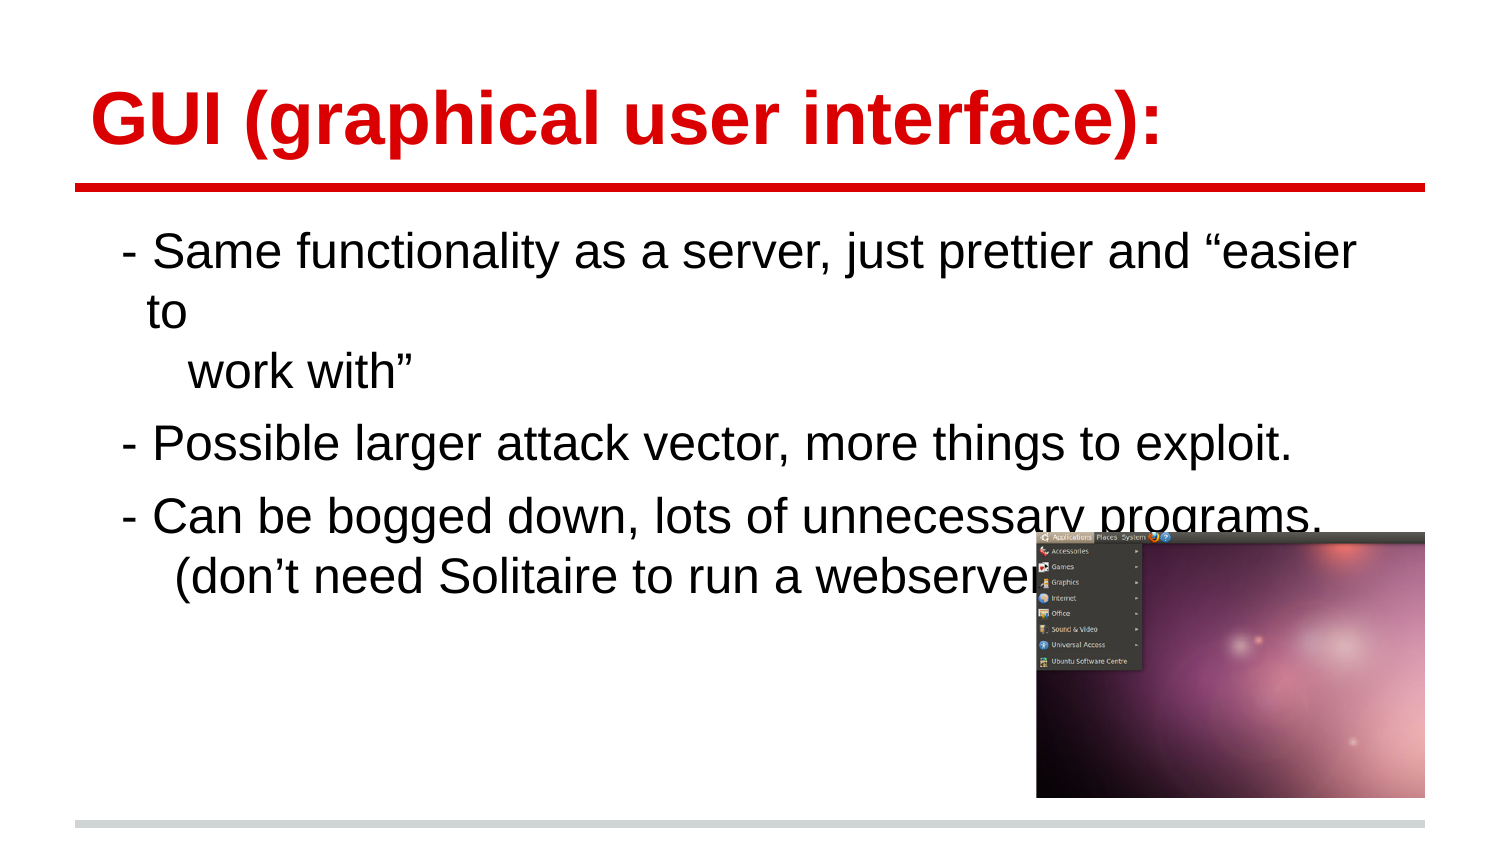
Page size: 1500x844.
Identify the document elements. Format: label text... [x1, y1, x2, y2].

list - Same functionality as a server, just prettier and “easier to work with” - Possible larger attack vector, more things to exploit. - Can be bogged down, lots of unnecessary programs. (don’t need Solitaire to run a webserver) [75, 203, 1425, 815]
title GUI (graphical user interface): [75, 33, 1425, 175]
text_box [1036, 532, 1425, 798]
